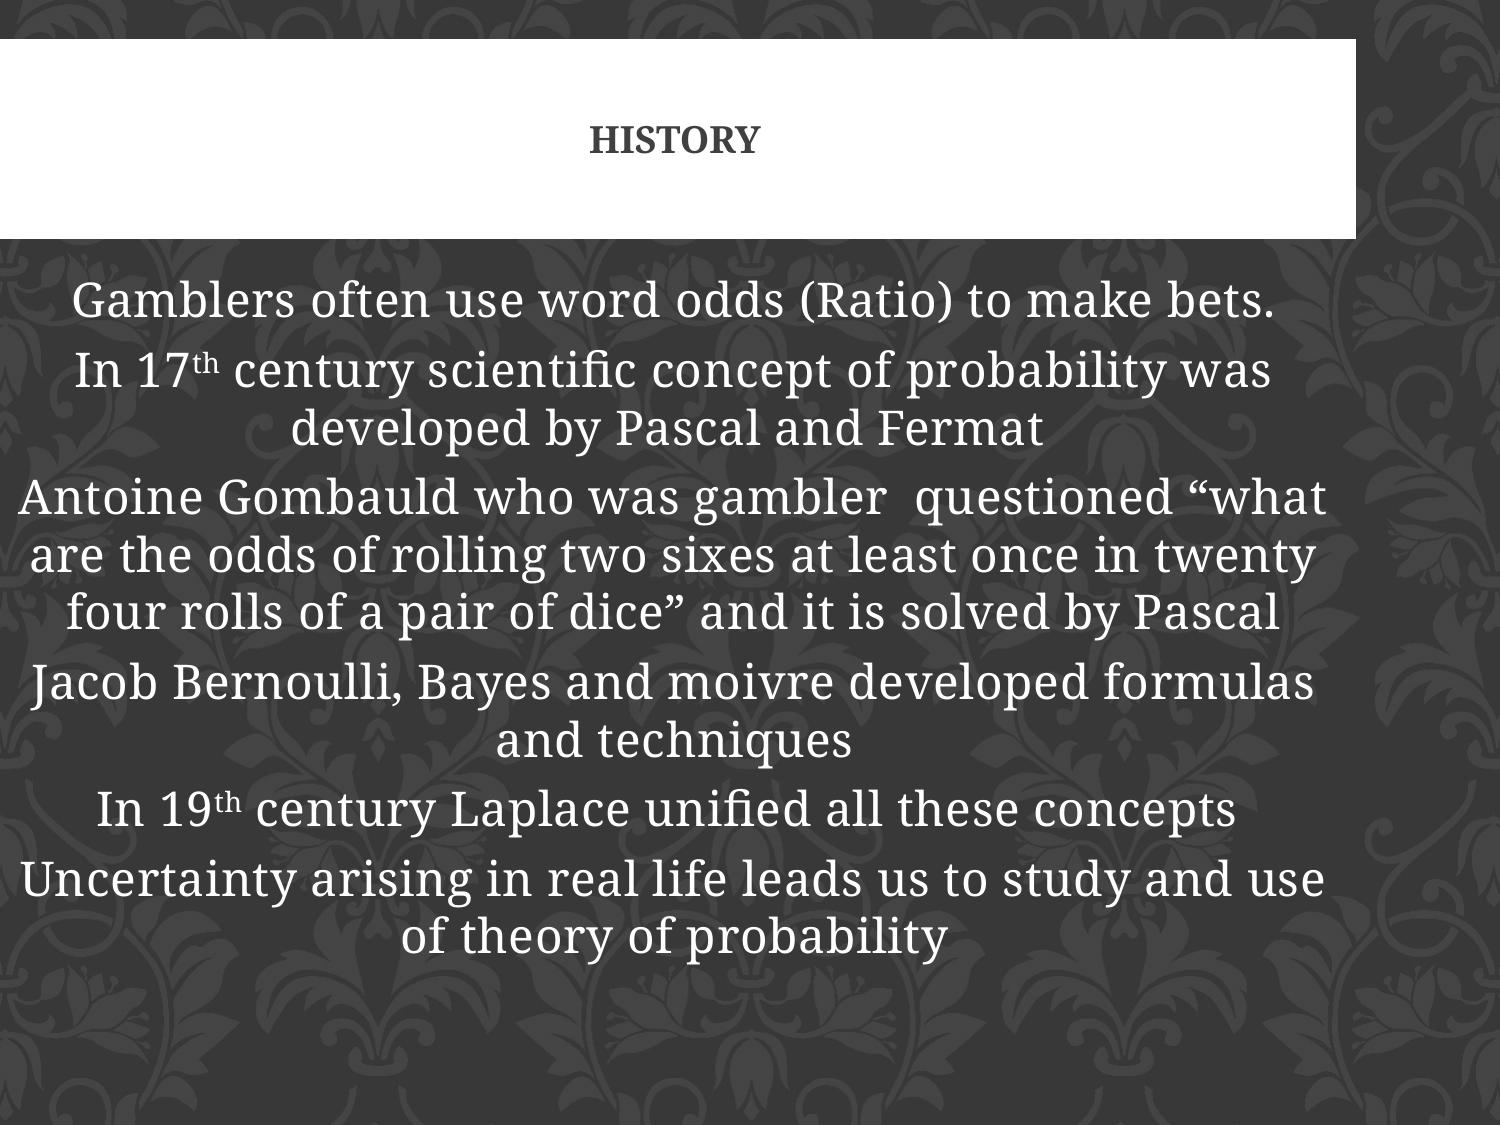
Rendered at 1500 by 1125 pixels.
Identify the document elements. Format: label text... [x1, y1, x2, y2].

list Gamblers often use word odds (Ratio) to make bets. In 17th century scientific concept of probability was developed by Pascal and Fermat Antoine Gombauld who was gambler questioned “what are the odds of rolling two sixes at least once in twenty four rolls of a pair of dice” and it is solved by Pascal Jacob Bernoulli, Bayes and moivre developed formulas and techniques In 19th century Laplace unified all these concepts Uncertainty arising in real life leads us to study and use of theory of probability [0, 262, 1350, 1005]
title HISTORY [0, 39, 1356, 239]
